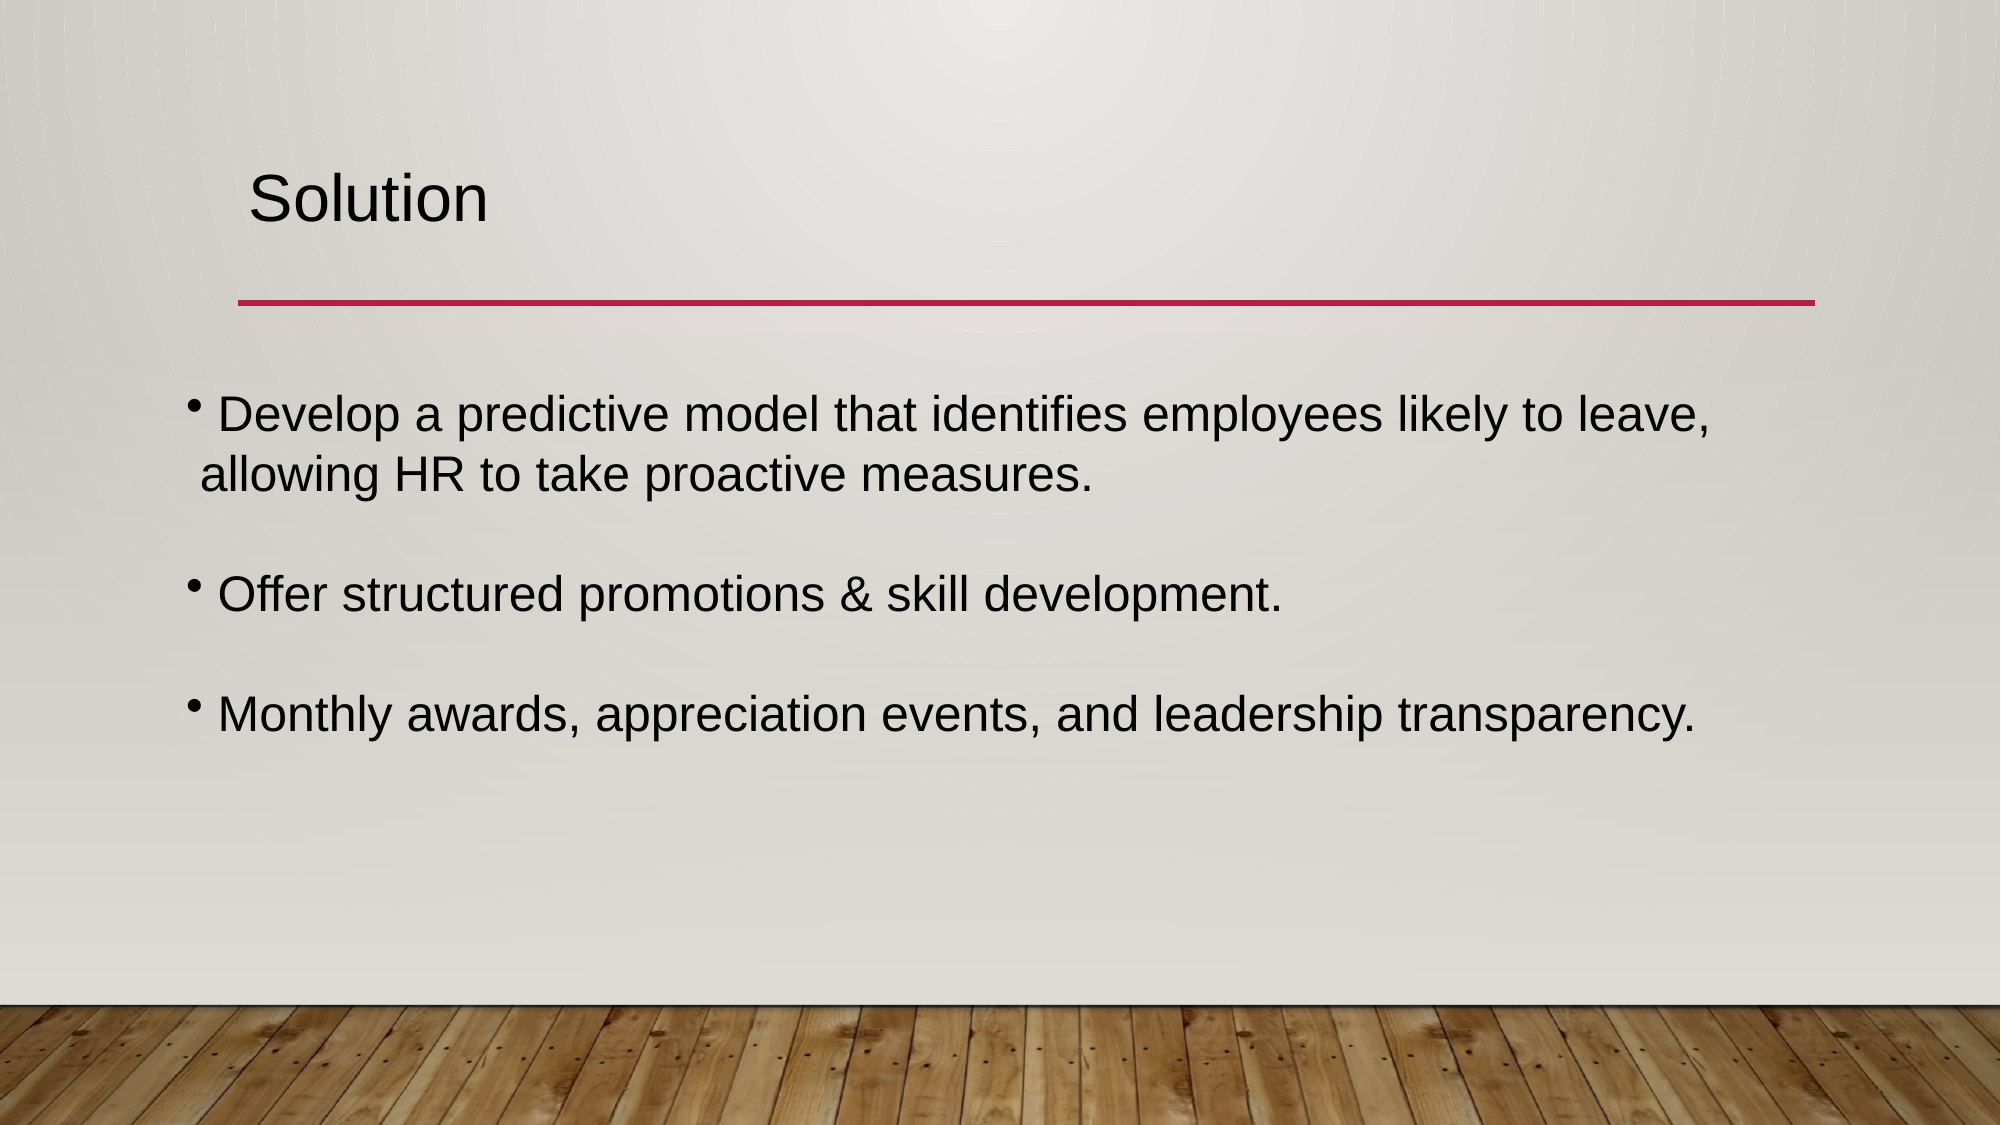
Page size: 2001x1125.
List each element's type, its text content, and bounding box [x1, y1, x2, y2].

picture [0, 1005, 2000, 1125]
list Solution [233, 131, 1810, 303]
title Develop a predictive model that identifies employees likely to leave, allowing HR to take proactive measures. Offer structured promotions & skill development. Monthly awards, appreciation events, and leadership transparency. [171, 328, 1745, 809]
